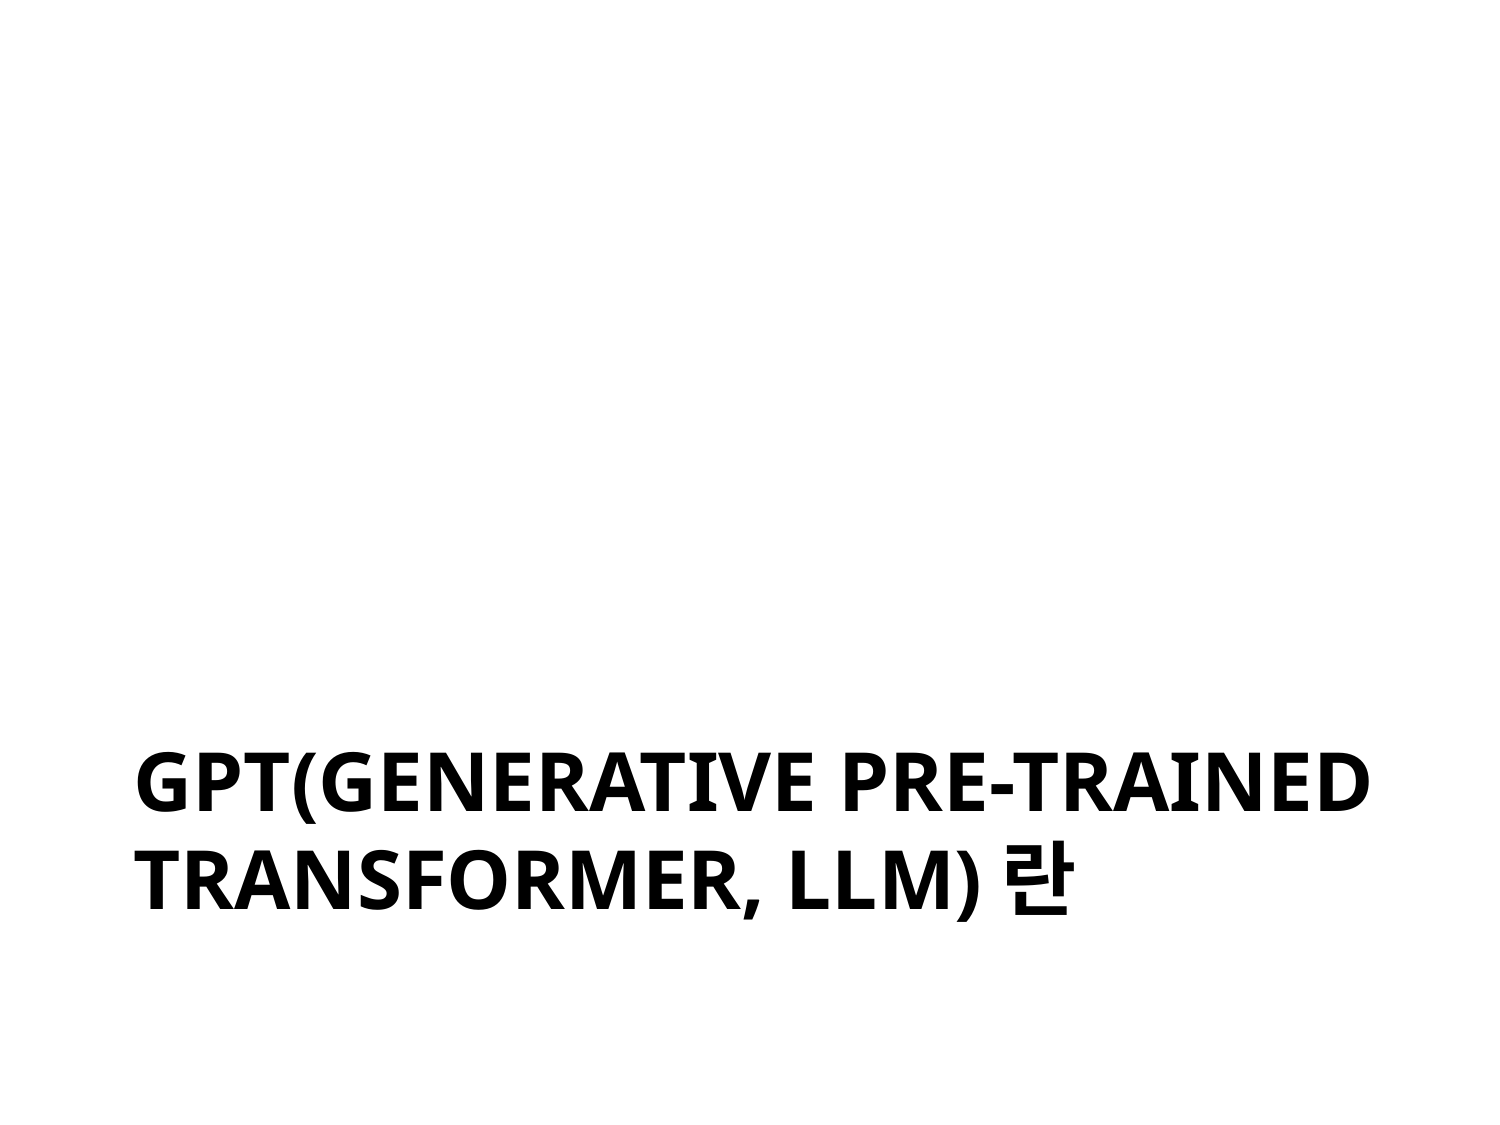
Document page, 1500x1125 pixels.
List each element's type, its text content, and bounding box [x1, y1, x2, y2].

title GPT(Generative Pre-trained Transformer, LLM)란 [118, 722, 1394, 947]
